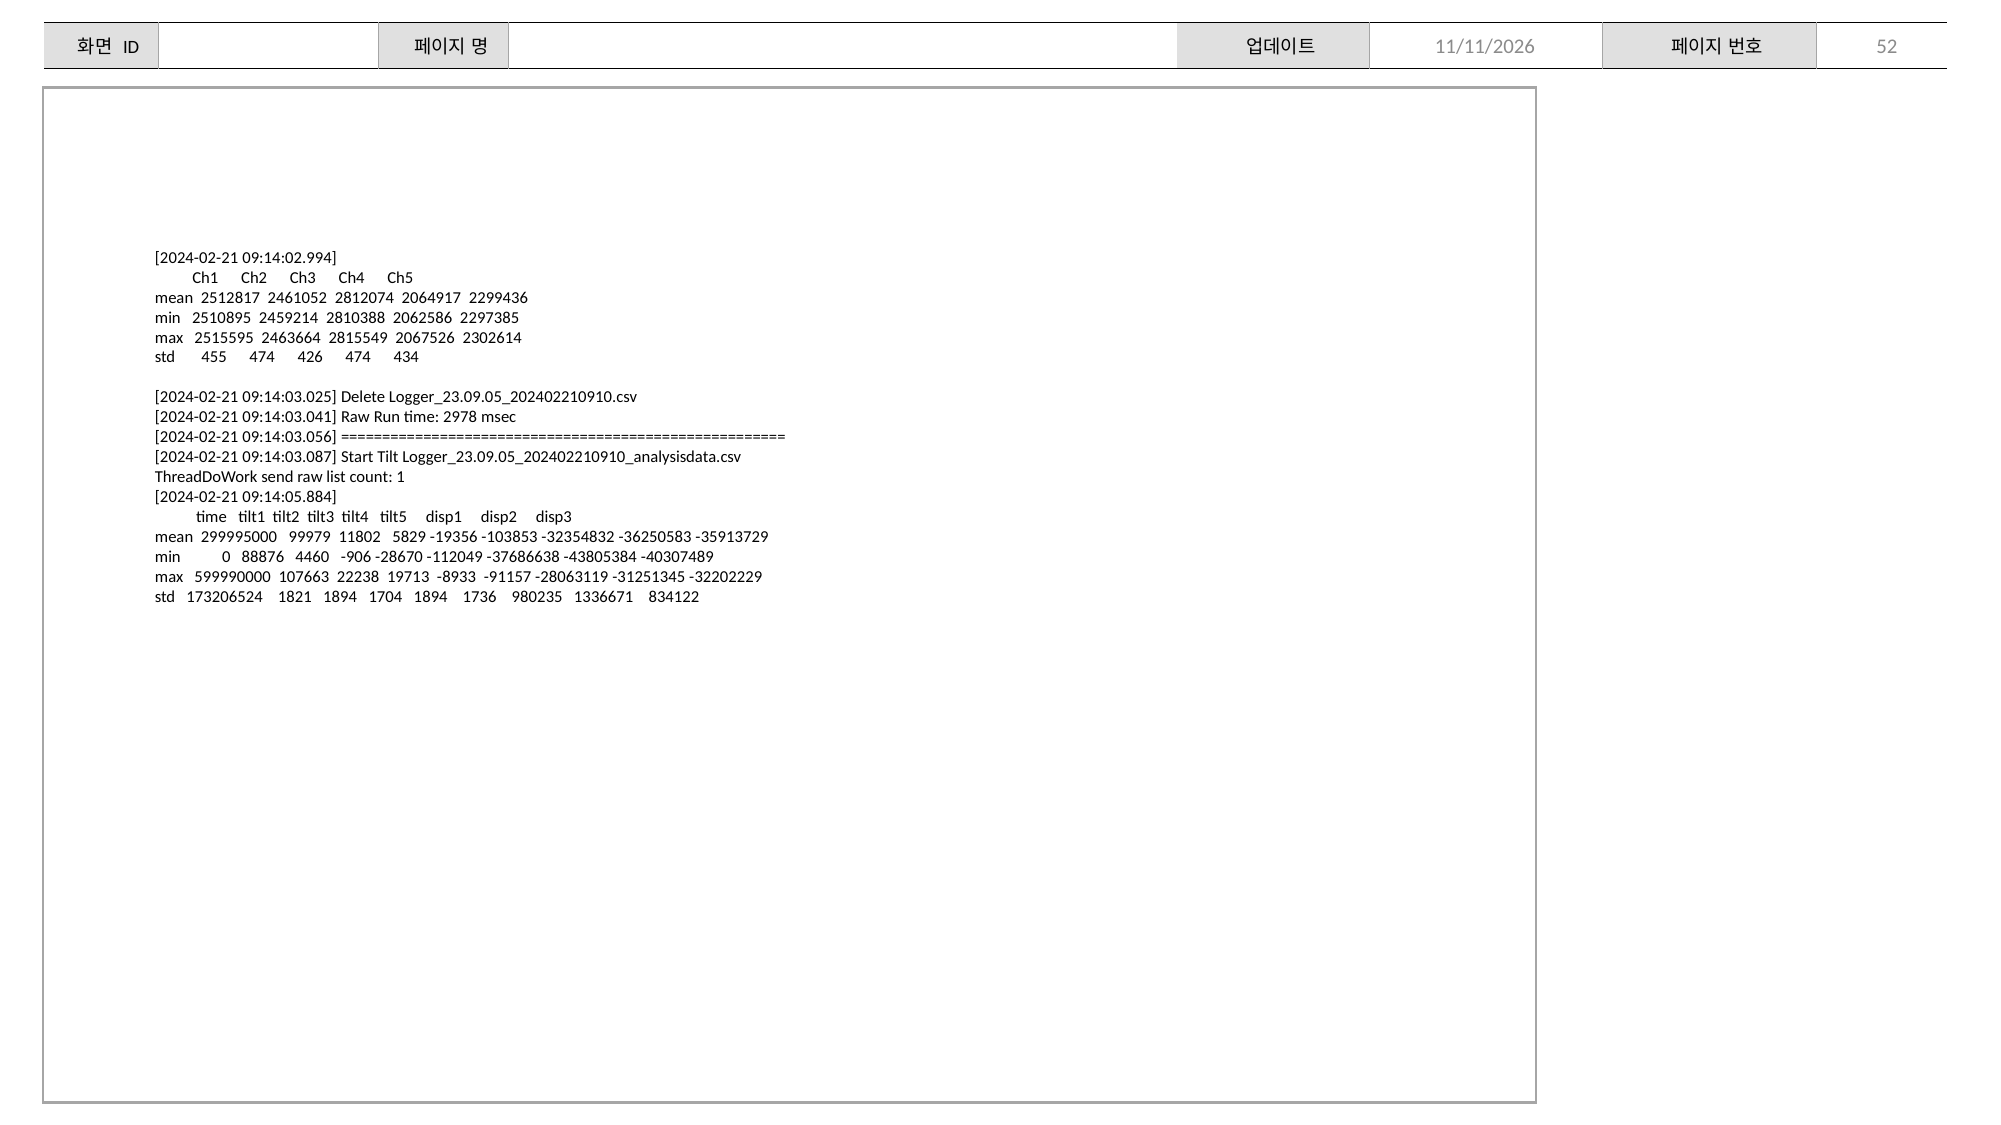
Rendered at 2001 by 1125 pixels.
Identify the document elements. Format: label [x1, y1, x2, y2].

text_box [140, 239, 1140, 614]
slide_number [1377, 29, 1593, 61]
slide_number [1825, 29, 1949, 61]
